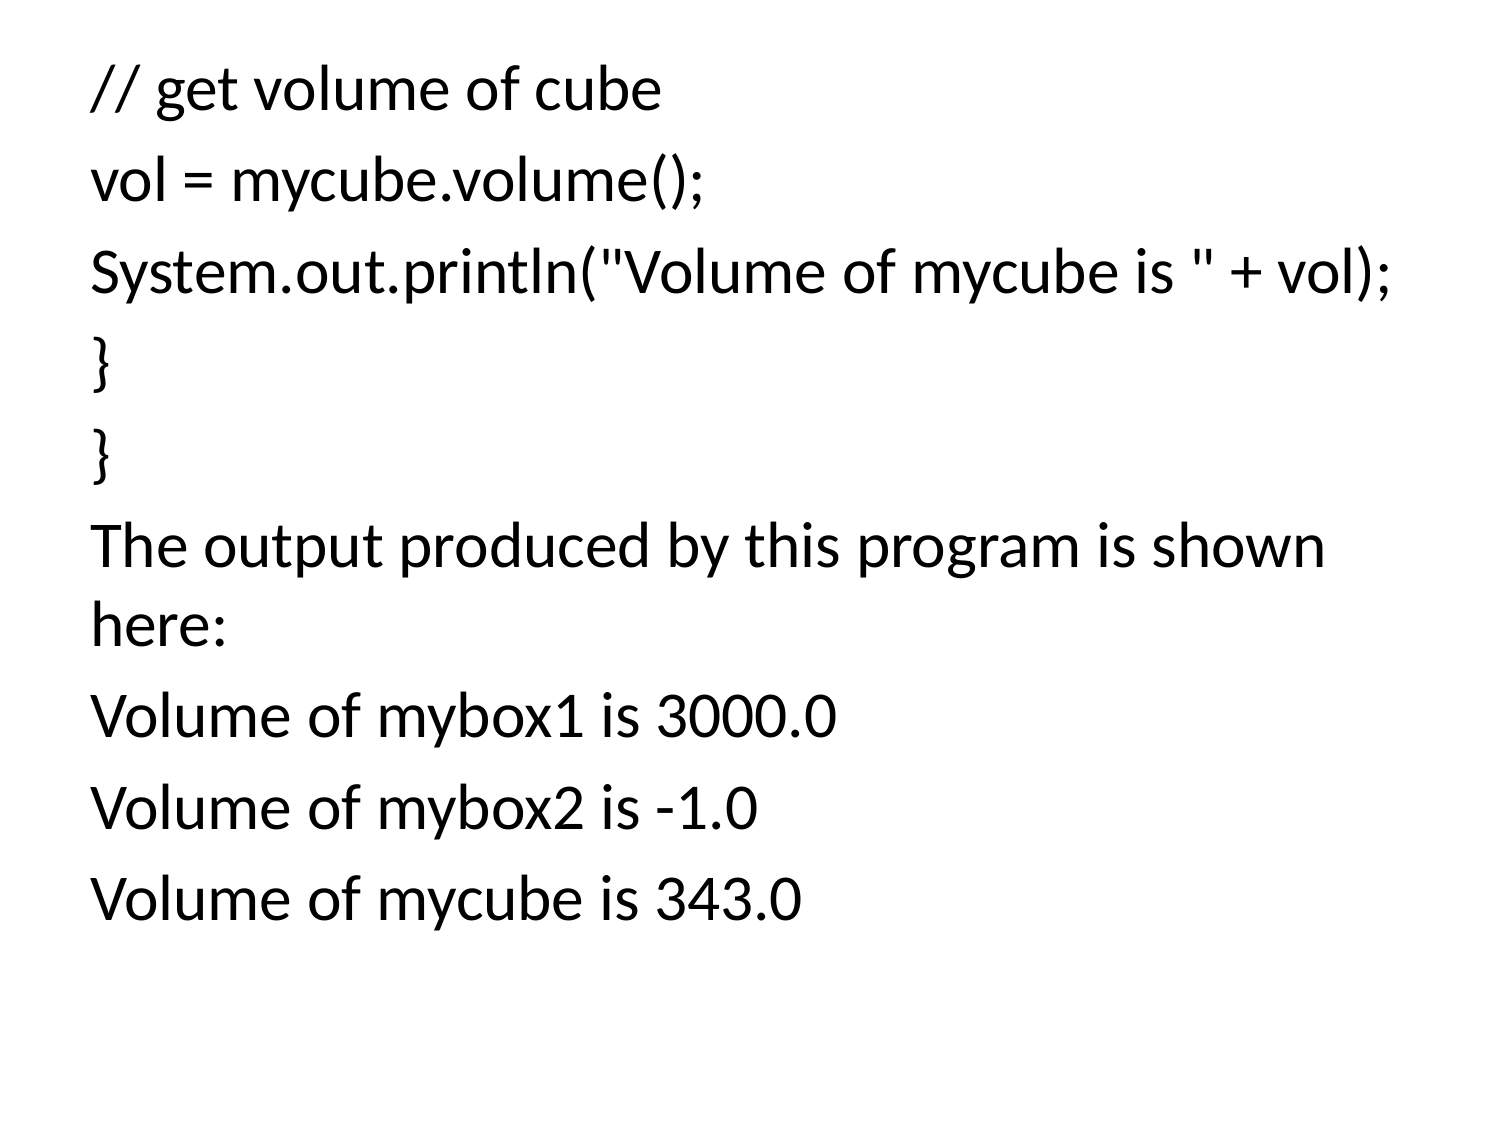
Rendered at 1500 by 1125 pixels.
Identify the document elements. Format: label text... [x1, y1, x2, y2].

list // get volume of cube vol = mycube.volume(); System.out.println("Volume of mycube is " + vol); } } The output produced by this program is shown here: Volume of mybox1 is 3000.0 Volume of mybox2 is -1.0 Volume of mycube is 343.0 [75, 37, 1425, 1005]
